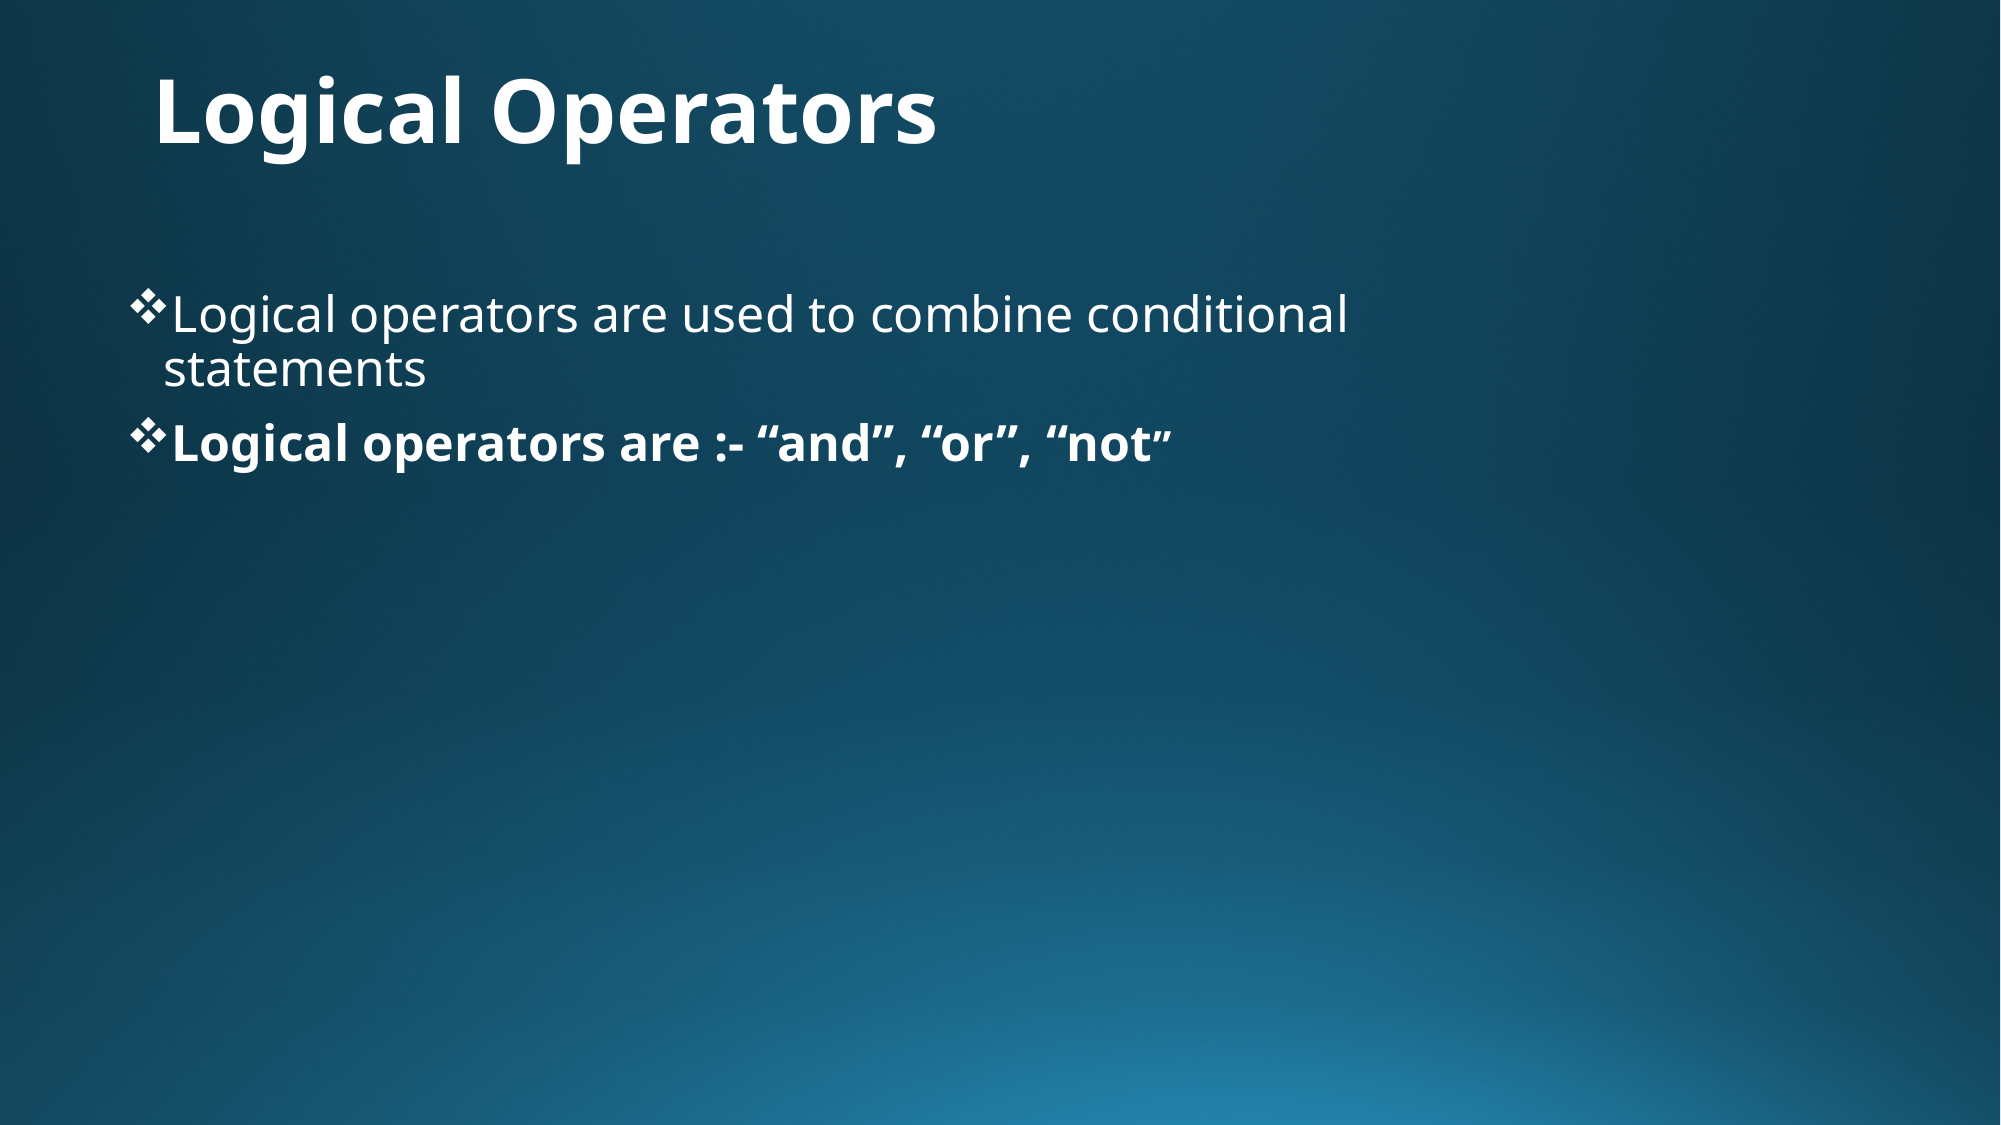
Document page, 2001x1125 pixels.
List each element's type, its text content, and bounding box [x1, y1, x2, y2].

title Logical Operators [137, 59, 1863, 278]
picture [0, 0, 2001, 1125]
list Logical operators are used to combine conditional statements Logical operators are :- “and”, “or”, “not” [111, 281, 1522, 919]
